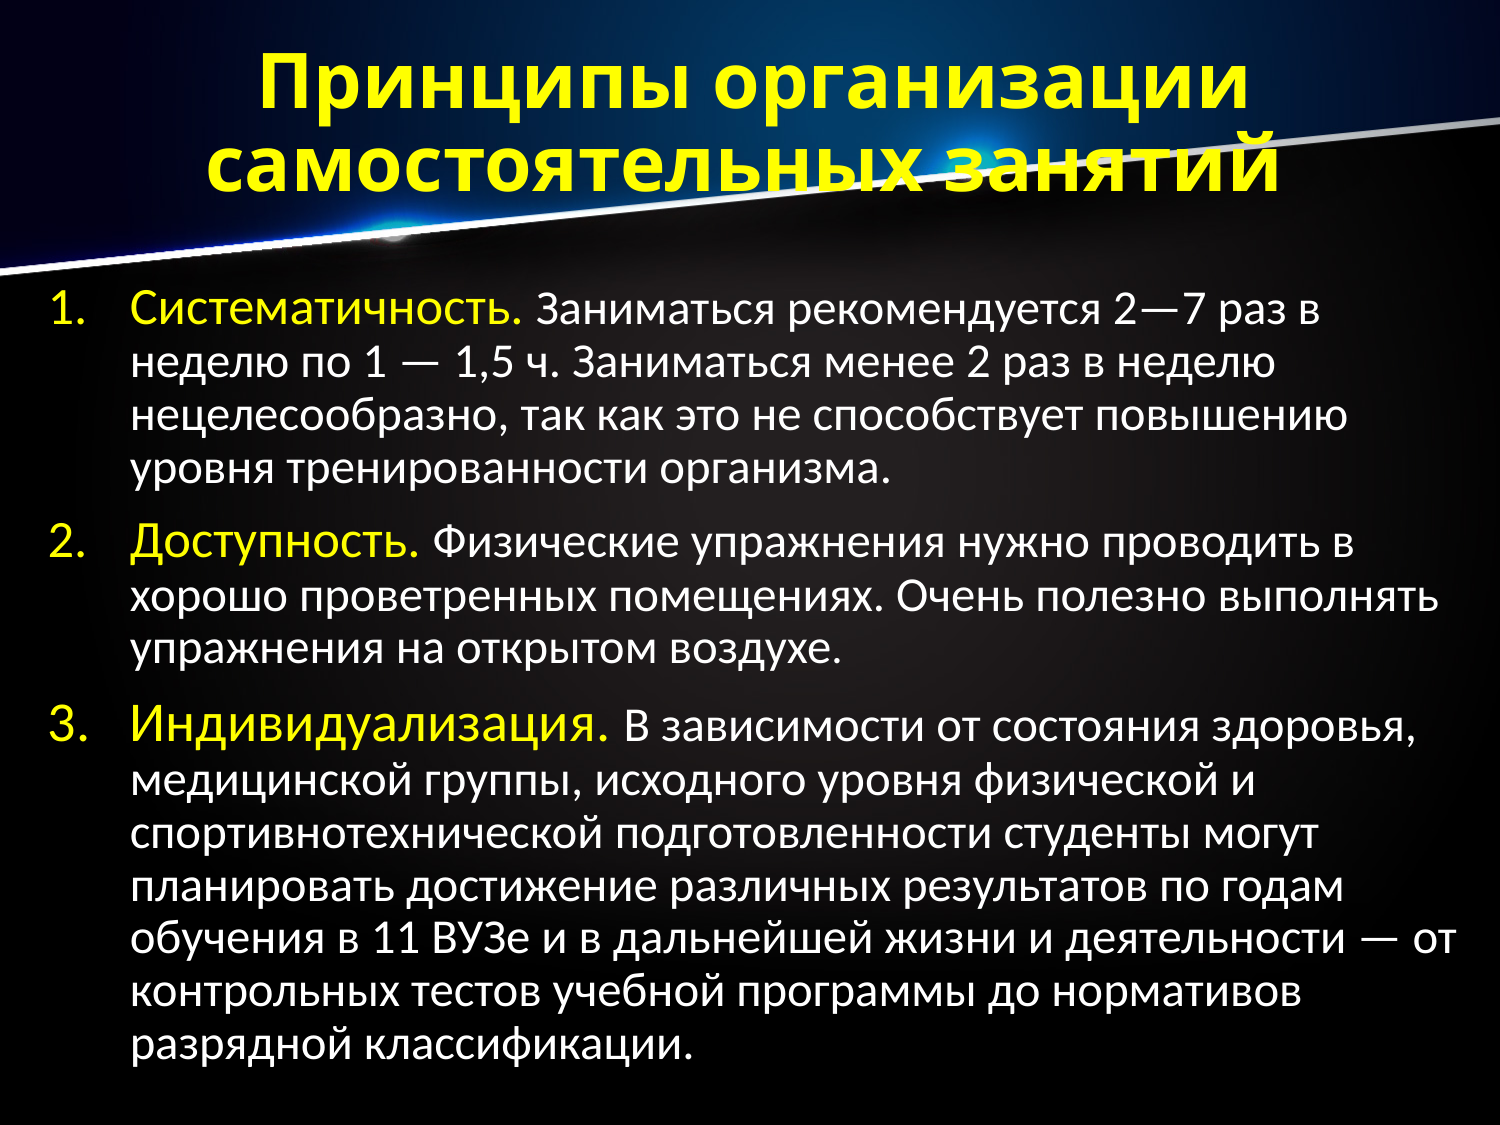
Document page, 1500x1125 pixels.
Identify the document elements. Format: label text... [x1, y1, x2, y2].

title Принципы организации самостоятельных занятий [107, 32, 1402, 218]
list Систематичность. Заниматься рекомендуется 2—7 раз в неделю по 1 — 1,5 ч. Заниматься менее 2 раз в неделю нецелесообразно, так как это не способствует повышению уровня тренированности организма. Доступность. Физические упражнения нужно проводить в хорошо проветренных помещениях. Очень полезно выполнять упражнения на открытом воздухе. Индивидуализация. В зависимости от состояния здоровья, медицинской группы, исходного уровня физической и спортивнотехнической подготовленности студенты могут планировать достижение различных результатов по годам обучения в 11 ВУЗе и в дальнейшей жизни и деятельности — от контрольных тестов учебной программы до нормативов разрядной классификации. [32, 271, 1475, 1080]
picture [0, 0, 1500, 1125]
